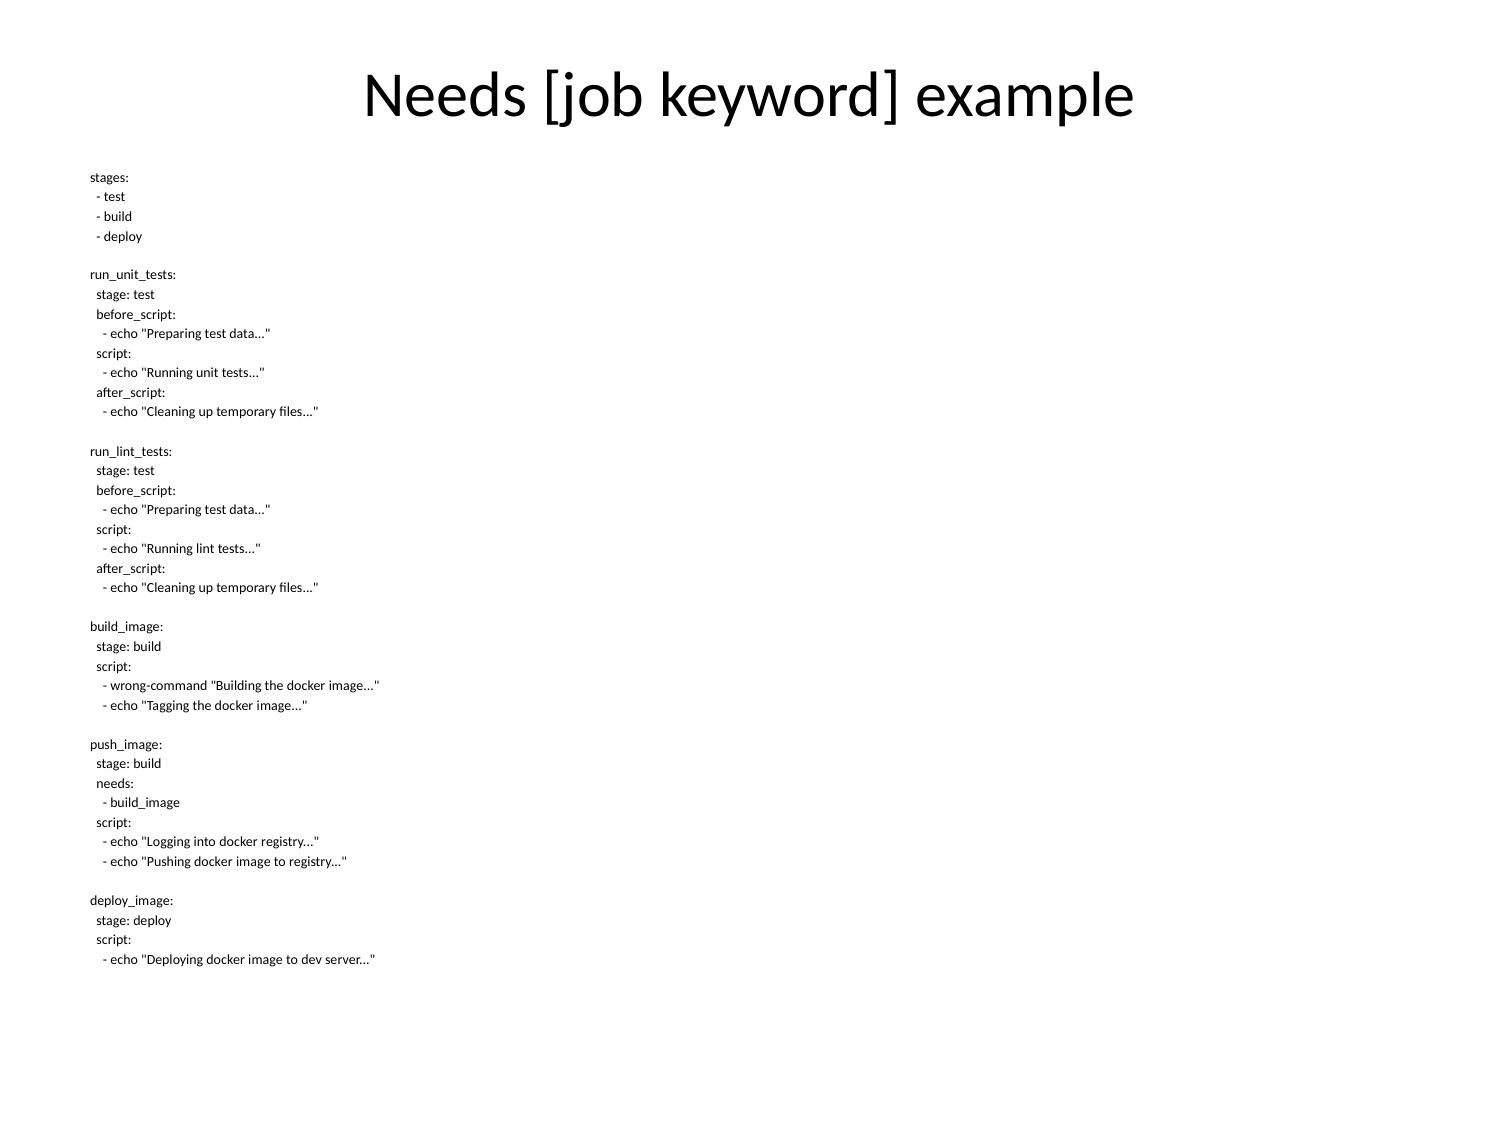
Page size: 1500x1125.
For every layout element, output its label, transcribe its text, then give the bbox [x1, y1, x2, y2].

title Needs [job keyword] example [75, 45, 1425, 138]
list stages: - test - build - deploy run_unit_tests: stage: test before_script: - echo "Preparing test data..." script: - echo "Running unit tests..." after_script: - echo "Cleaning up temporary files..." run_lint_tests: stage: test before_script: - echo "Preparing test data..." script: - echo "Running lint tests..." after_script: - echo "Cleaning up temporary files..." build_image: stage: build script: - wrong-command "Building the docker image..." - echo "Tagging the docker image..." push_image: stage: build needs: - build_image script: - echo "Logging into docker registry..." - echo "Pushing docker image to registry..." deploy_image: stage: deploy script: - echo "Deploying docker image to dev server..." [75, 160, 1425, 1005]
